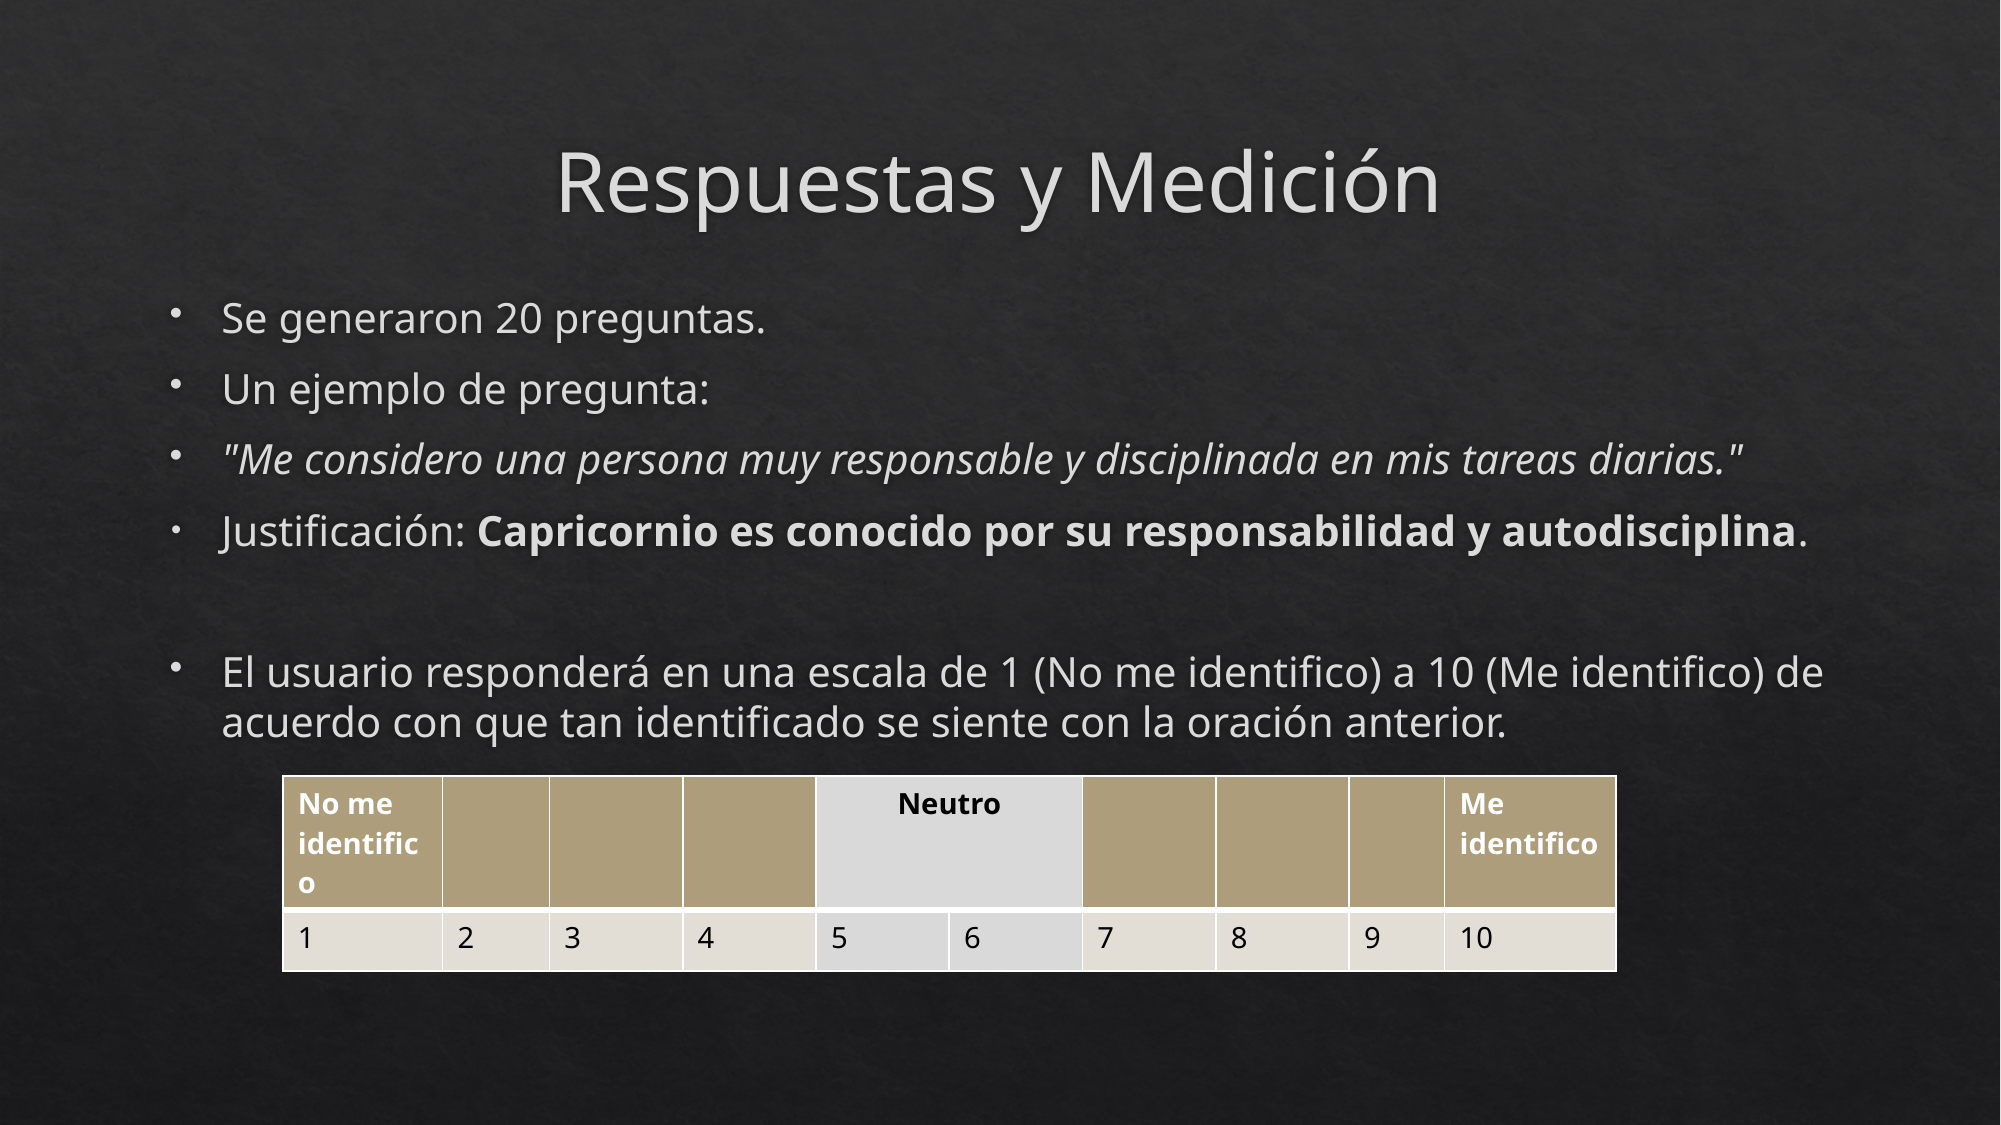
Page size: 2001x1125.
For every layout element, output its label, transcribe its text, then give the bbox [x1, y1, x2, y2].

table_header No me identifico [284, 777, 442, 907]
table_header [443, 777, 549, 907]
table_cell 8 [1217, 913, 1348, 970]
table_header [1350, 777, 1444, 907]
table_header [550, 777, 682, 907]
table_cell 4 [684, 913, 815, 970]
table_cell 3 [550, 913, 682, 970]
table_cell 7 [1083, 913, 1215, 970]
table_cell 10 [1445, 913, 1615, 970]
list Se generaron 20 preguntas. Un ejemplo de pregunta: "Me considero una persona muy responsable y disciplinada en mis tareas diarias." Justificación: Capricornio es conocido por su responsabilidad y autodisciplina. El usuario responderá en una escala de 1 (No me identifico) a 10 (Me identifico) de acuerdo con que tan identificado se siente con la oración anterior. [149, 284, 1849, 950]
table_header Me identifico [1445, 777, 1615, 907]
table_cell 2 [443, 913, 549, 970]
table_cell 9 [1350, 913, 1444, 970]
table_header Neutro [817, 777, 1082, 907]
title Respuestas y Medición [149, 99, 1849, 260]
table_header [1217, 777, 1348, 907]
table_header [1083, 777, 1215, 907]
table_cell 5 [817, 913, 948, 970]
table_cell 1 [284, 913, 442, 970]
table_cell 6 [950, 913, 1082, 970]
table_header [684, 777, 815, 907]
